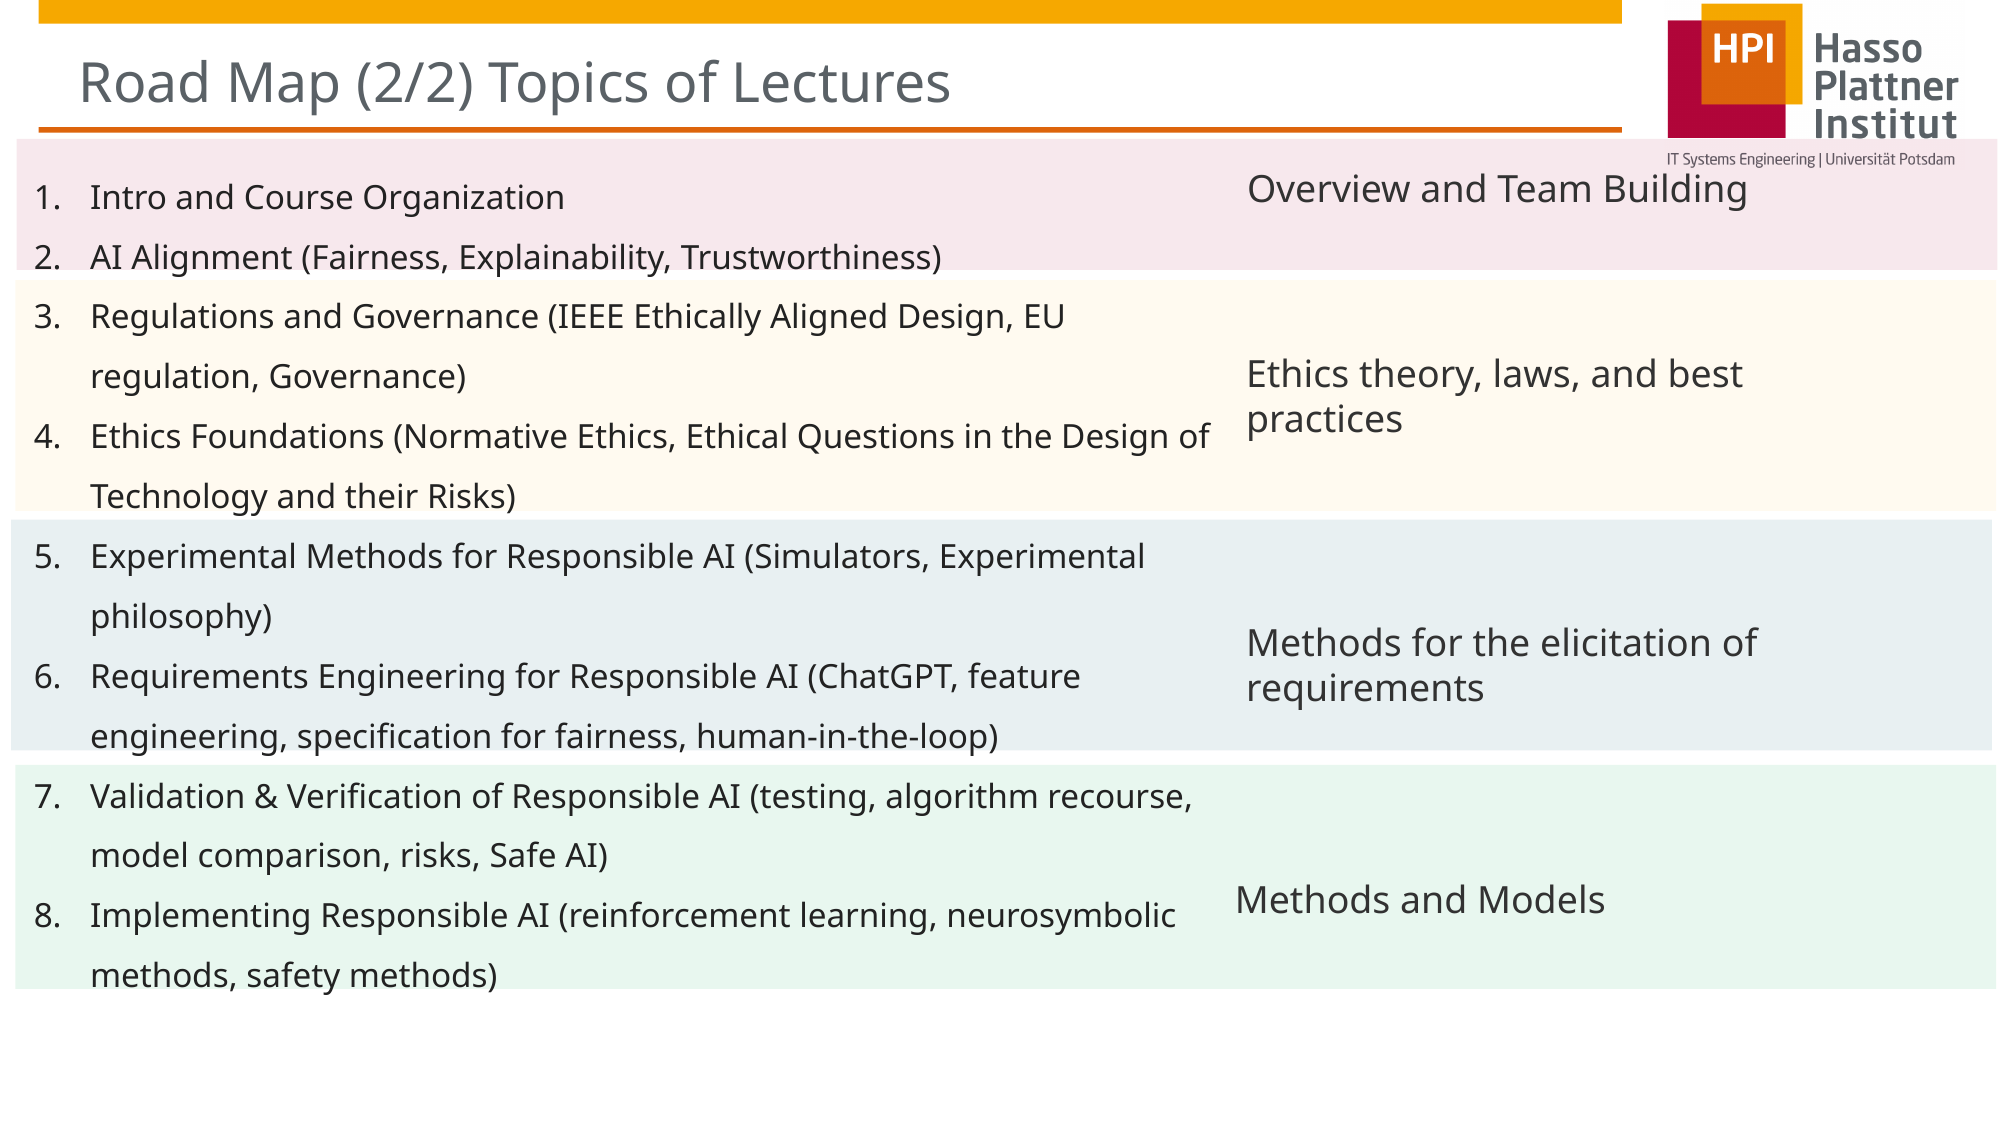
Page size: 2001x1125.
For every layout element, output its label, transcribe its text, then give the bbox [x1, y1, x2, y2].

text_box [13, 763, 19, 991]
text_box Overview and Team Building [1247, 164, 1858, 330]
text_box [1235, 518, 1994, 752]
title Road Map (2/2) Topics of Lectures [78, 23, 1583, 115]
text_box [1235, 763, 1998, 991]
text_box Methods and Models [1234, 876, 1888, 943]
text_box Intro and Course Organization AI Alignment (Fairness, Explainability, Trustworthiness) Regulations and Governance (IEEE Ethically Aligned Design, EU regulation, Governance) Ethics Foundations (Normative Ethics, Ethical Questions in the Design of Technology and their Risks) Experimental Methods for Responsible AI (Simulators, Experimental philosophy) Requirements Engineering for Responsible AI (ChatGPT, feature engineering, specification for fairness, human-in-the-loop) Validation & Verification of Responsible AI (testing, algorithm recourse, model comparison, risks, Safe AI) Implementing Responsible AI (reinforcement learning, neurosymbolic methods, safety methods) [19, 148, 1235, 1002]
text_box [13, 278, 19, 513]
text_box [9, 518, 19, 752]
text_box Ethics theory, laws, and best practices [1246, 350, 1798, 511]
picture [1664, 0, 1965, 137]
text_box [14, 137, 1999, 272]
text_box Methods for the elicitation of requirements [1246, 618, 1899, 775]
text_box [1235, 278, 1998, 513]
